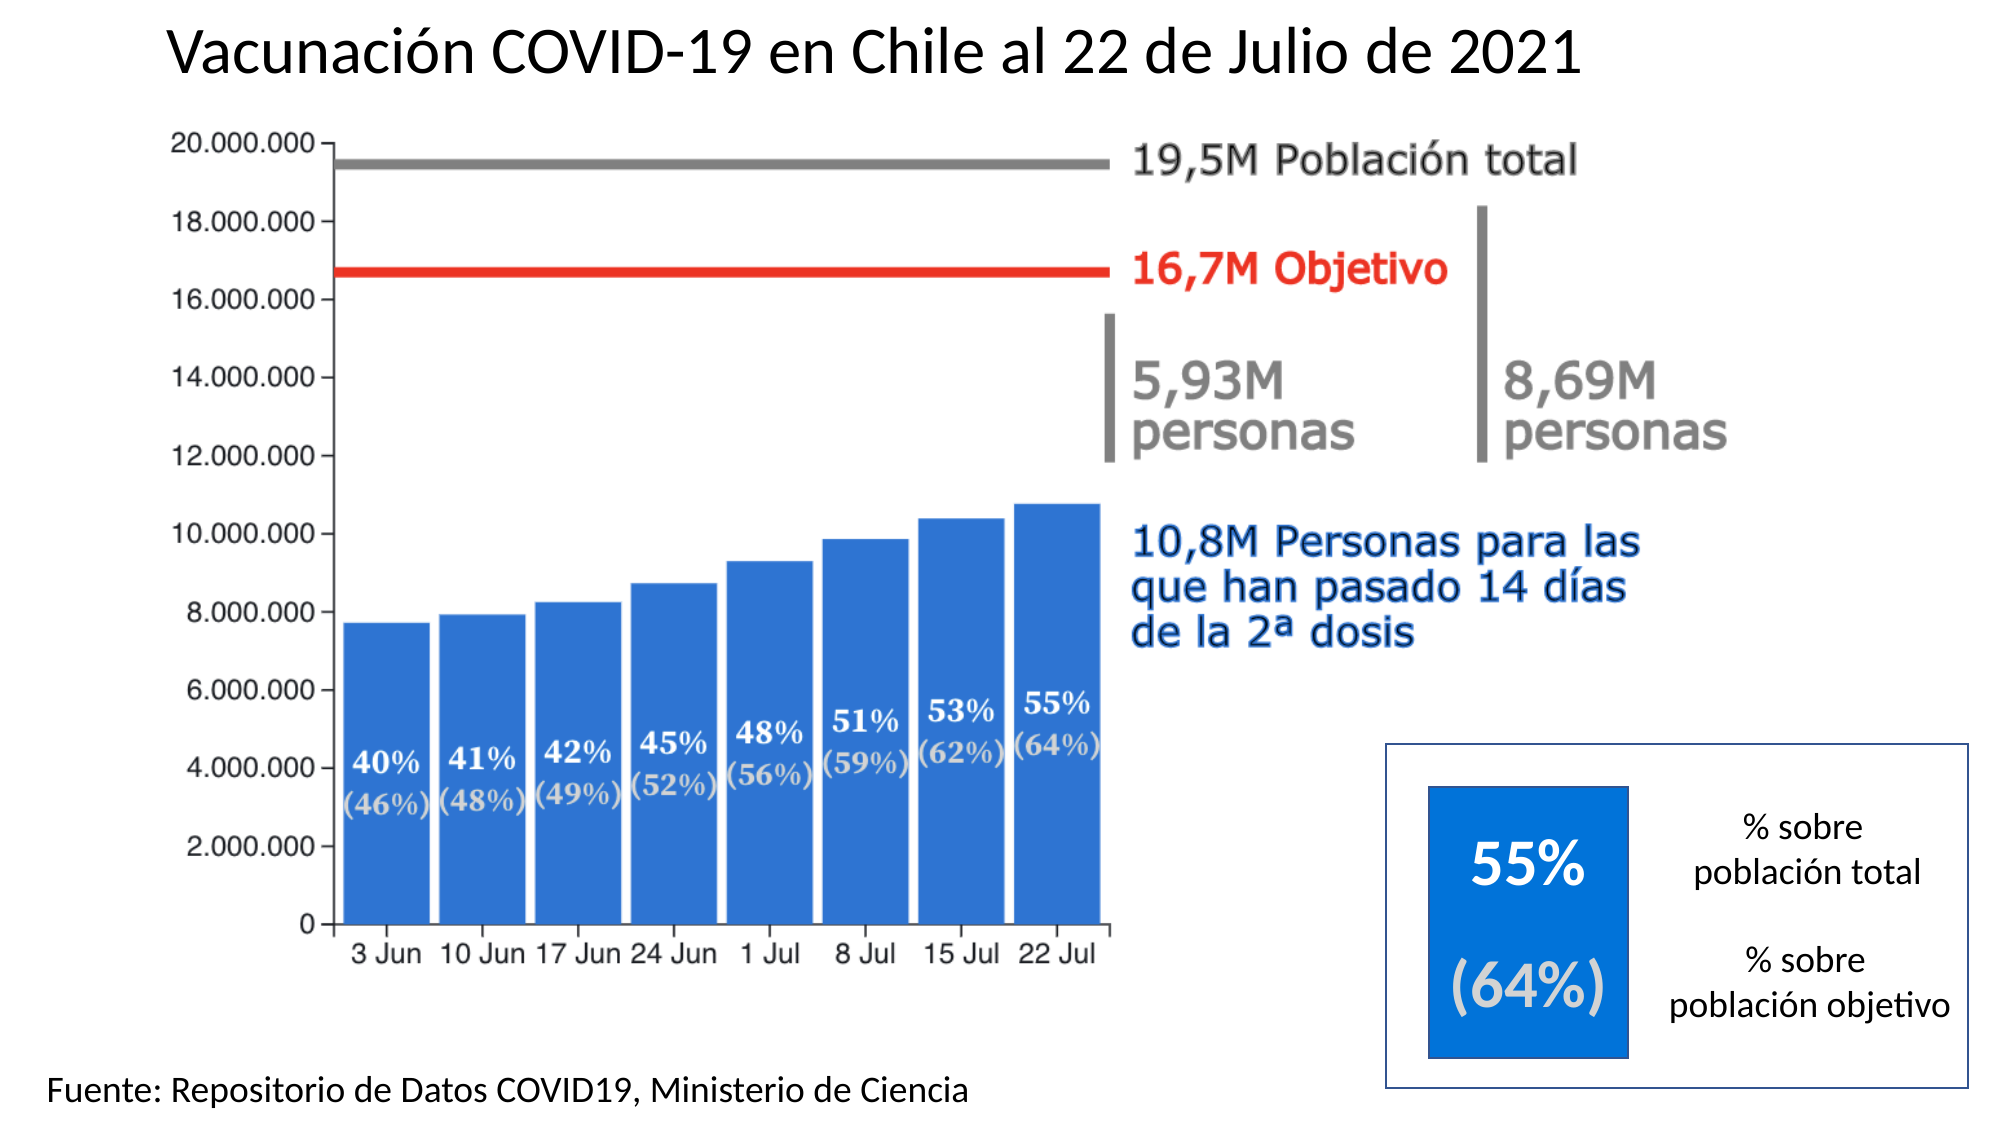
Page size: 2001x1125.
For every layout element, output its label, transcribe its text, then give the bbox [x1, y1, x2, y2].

text_box Vacunación COVID-19 en Chile al 22 de Julio de 2021 [151, 0, 1600, 95]
text_box [1385, 743, 1969, 1089]
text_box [1429, 787, 1628, 1058]
text_box Fuente: Repositorio de Datos COVID19, Ministerio de Ciencia [31, 1057, 986, 1118]
picture [135, 102, 1772, 1028]
